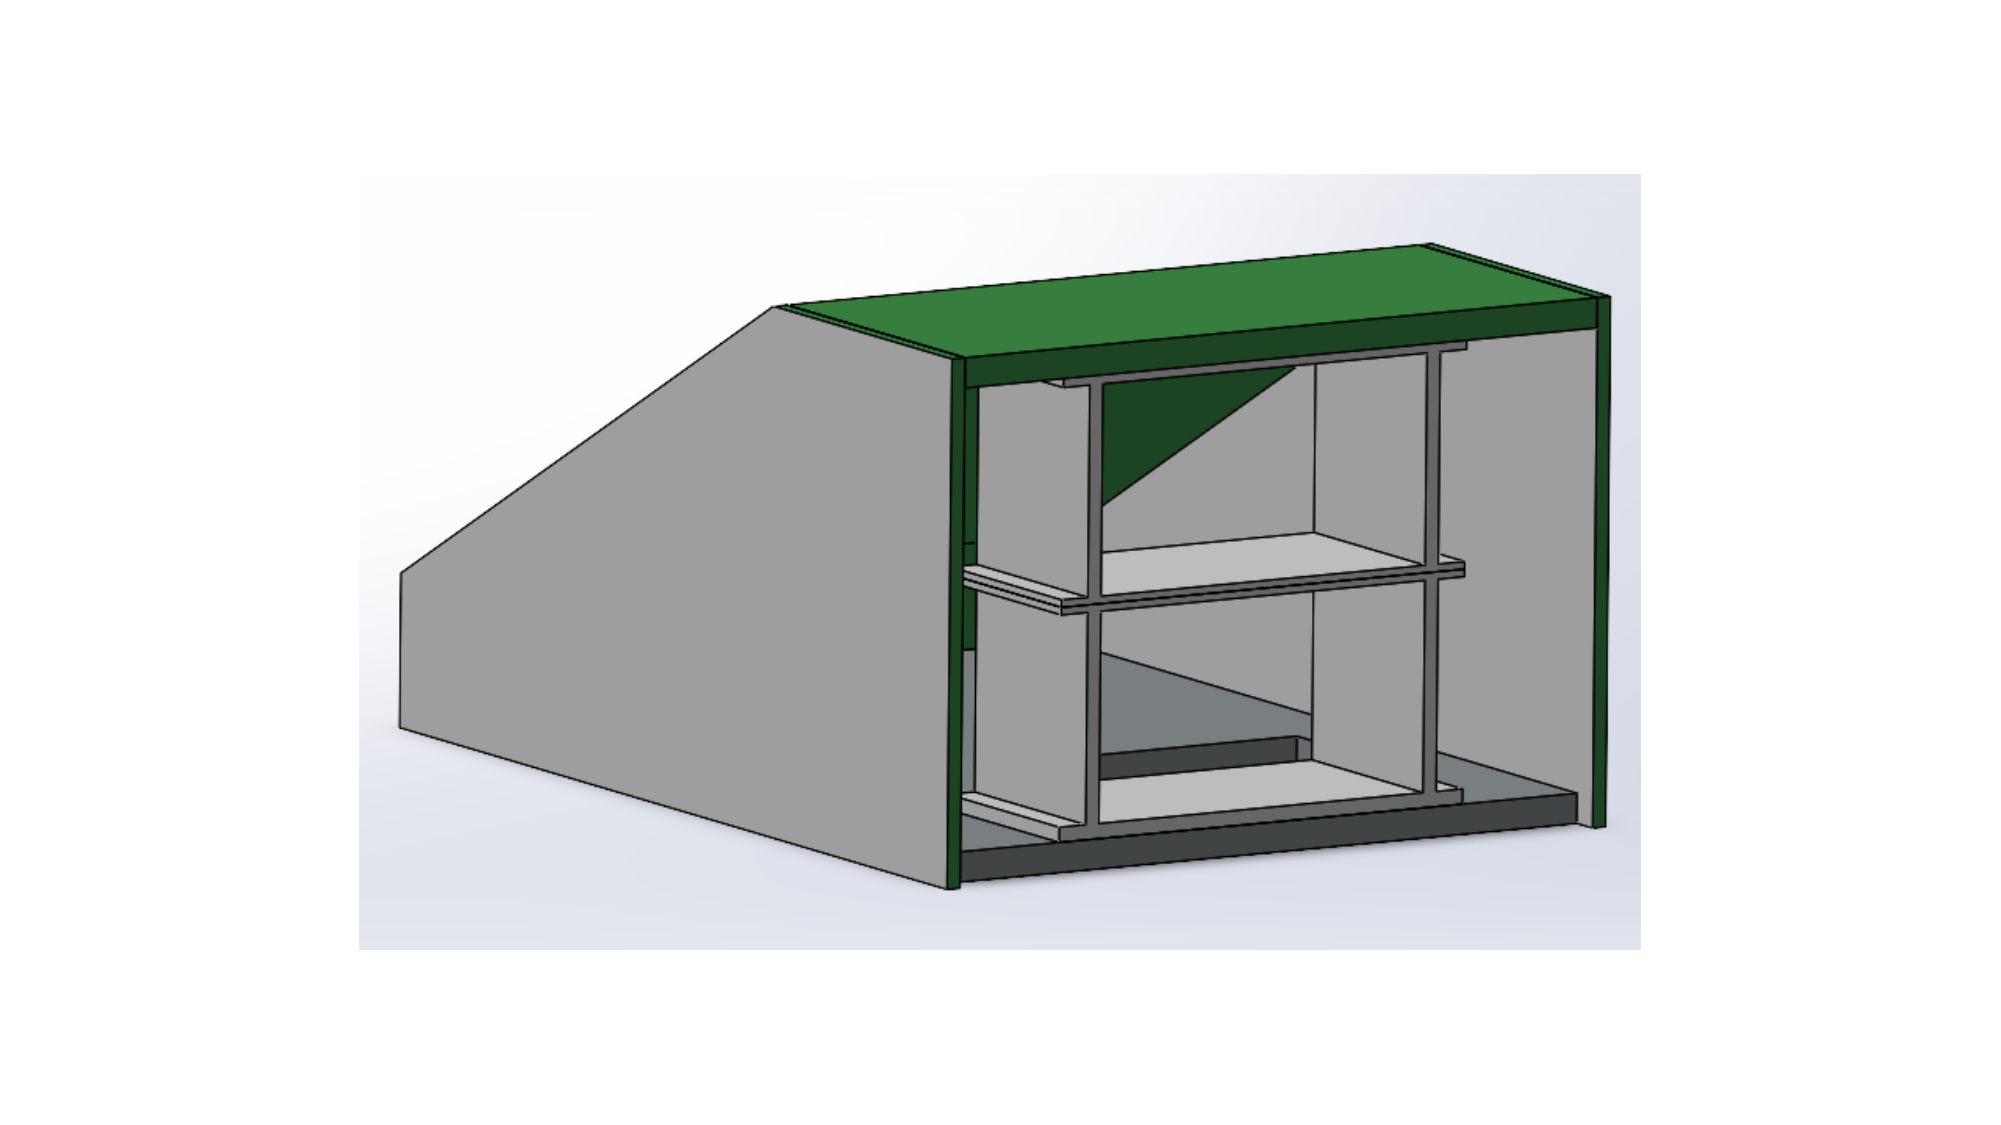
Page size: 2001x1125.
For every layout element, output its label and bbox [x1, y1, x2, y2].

picture [359, 174, 1641, 950]
